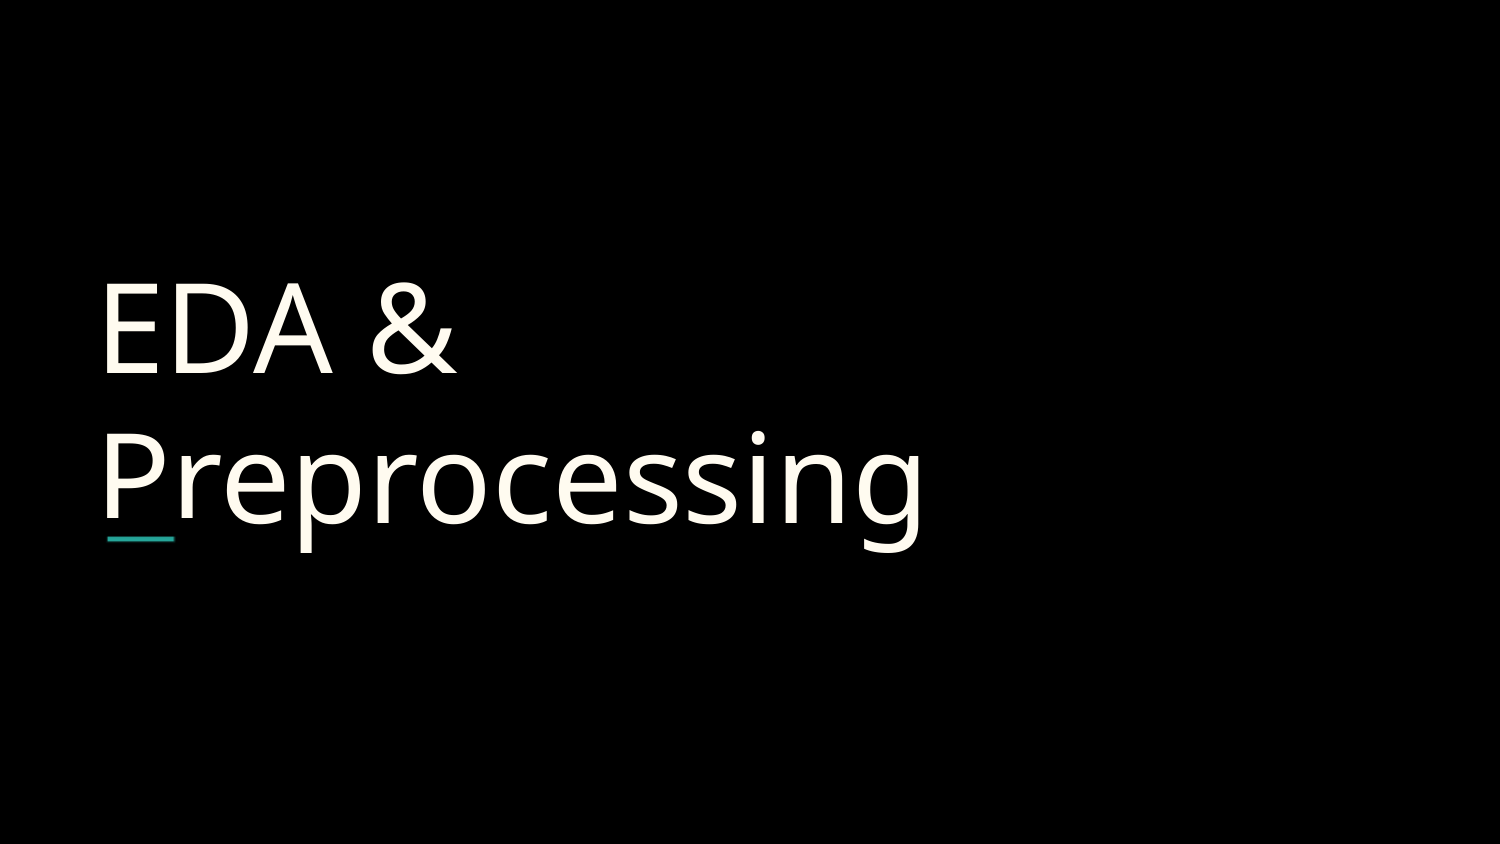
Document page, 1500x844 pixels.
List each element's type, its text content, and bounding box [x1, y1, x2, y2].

picture [89, 518, 208, 571]
title EDA & Preprocessing [80, 39, 1211, 758]
